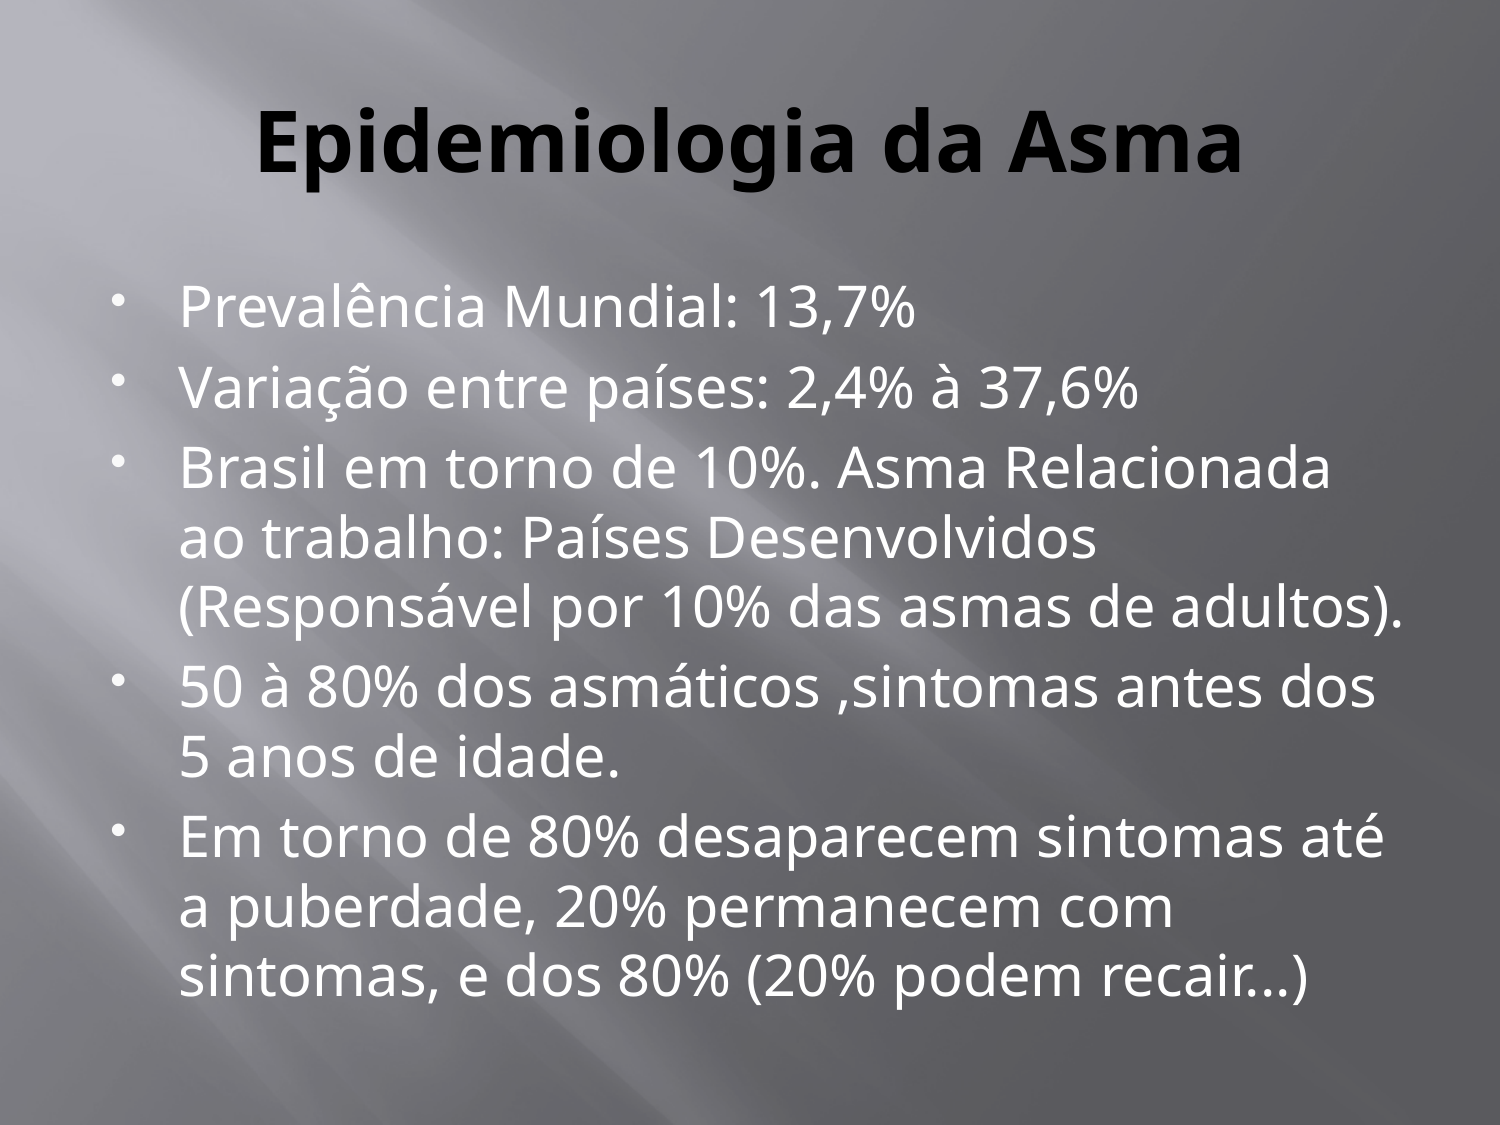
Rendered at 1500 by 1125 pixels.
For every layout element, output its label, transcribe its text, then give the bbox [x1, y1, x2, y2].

title Epidemiologia da Asma [75, 45, 1425, 233]
list Prevalência Mundial: 13,7% Variação entre países: 2,4% à 37,6% Brasil em torno de 10%. Asma Relacionada ao trabalho: Países Desenvolvidos (Responsável por 10% das asmas de adultos). 50 à 80% dos asmáticos ,sintomas antes dos 5 anos de idade. Em torno de 80% desaparecem sintomas até a puberdade, 20% permanecem com sintomas, e dos 80% (20% podem recair...) [75, 262, 1425, 1035]
